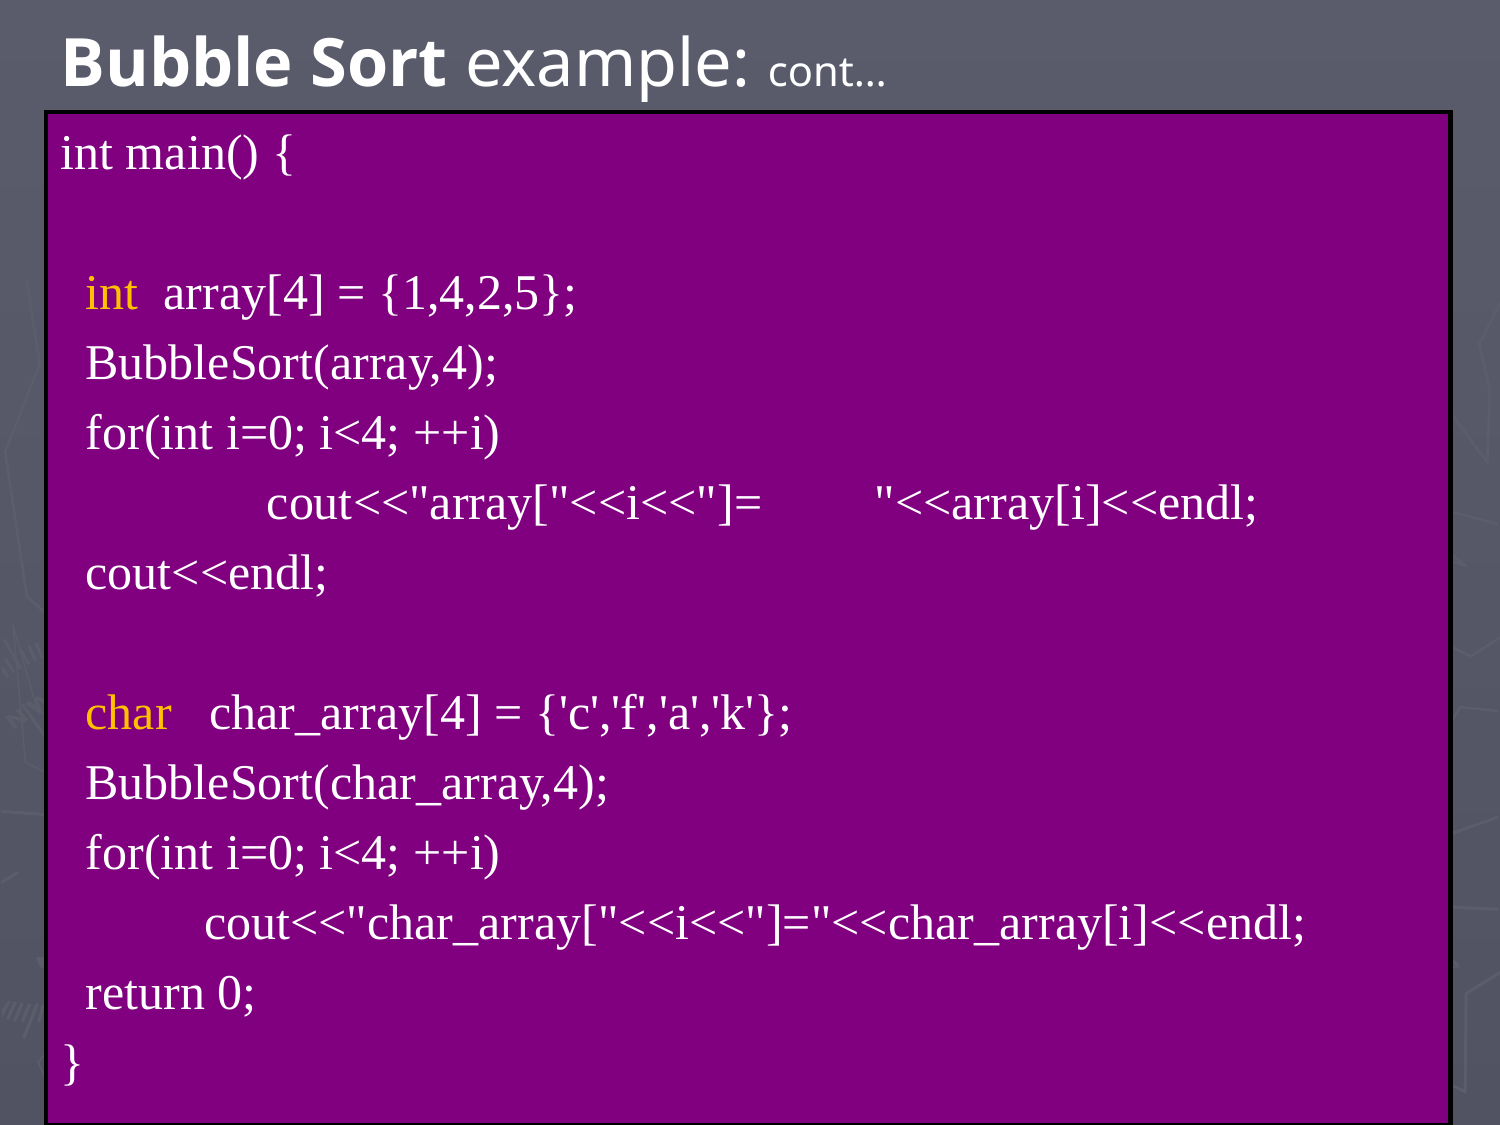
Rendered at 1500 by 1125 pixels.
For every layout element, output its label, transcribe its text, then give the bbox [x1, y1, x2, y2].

text_box int main() { int array[4] = {1,4,2,5}; BubbleSort(array,4); for(int i=0; i<4; ++i) cout<<"array["<<i<<"]= "<<array[i]<<endl; cout<<endl; char char_array[4] = {'c','f','a','k'}; BubbleSort(char_array,4); for(int i=0; i<4; ++i) cout<<"char_array["<<i<<"]="<<char_array[i]<<endl; return 0; } [45, 112, 1451, 1125]
text_box Bubble Sort example: cont… [45, 12, 1371, 112]
